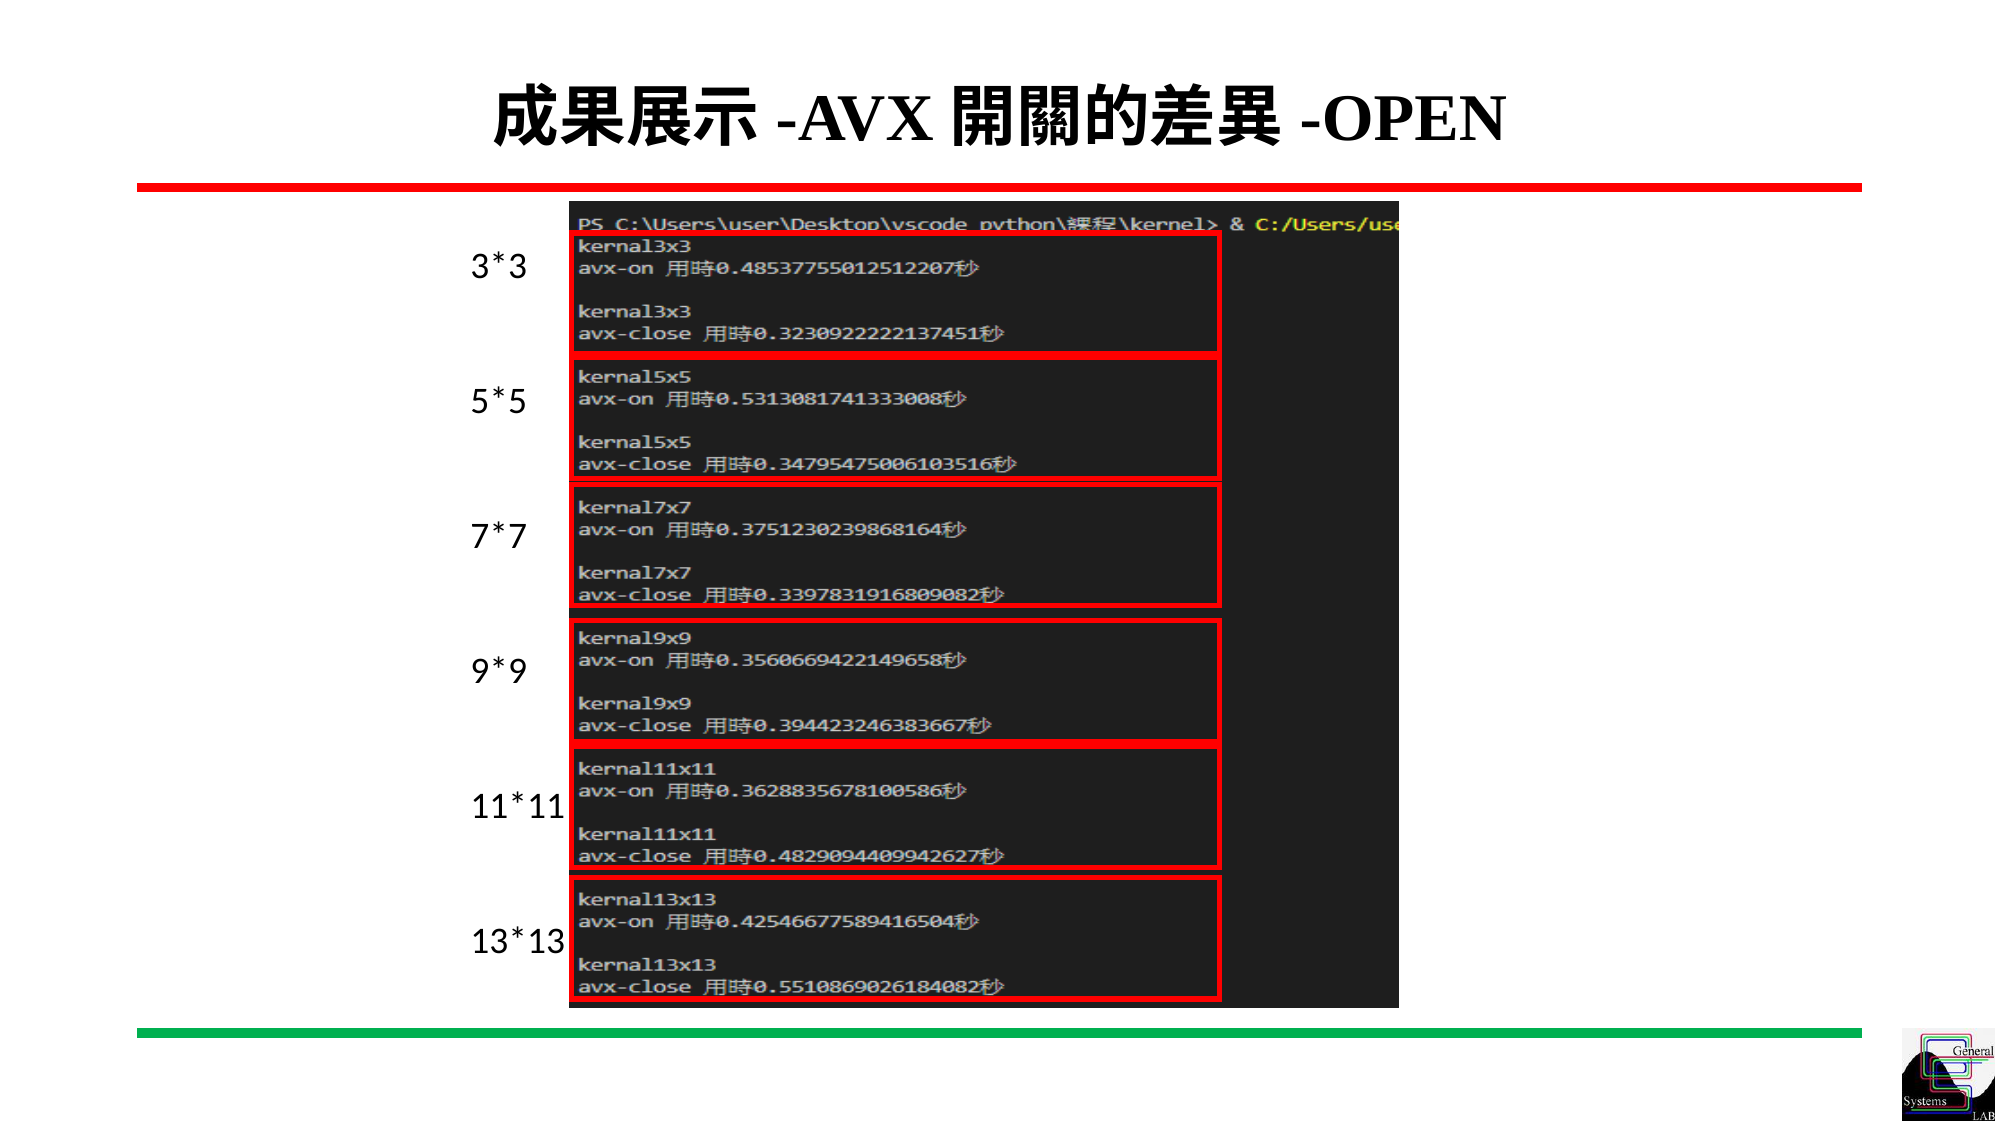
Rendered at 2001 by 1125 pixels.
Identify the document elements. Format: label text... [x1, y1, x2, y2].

text_box 3*3 5*5 7*7 9*9 11*11 13*13 [455, 233, 569, 968]
title 成果展示-AVX開關的差異-OPEN [137, 59, 1863, 178]
picture [569, 201, 1399, 1008]
picture [1902, 1028, 1995, 1121]
